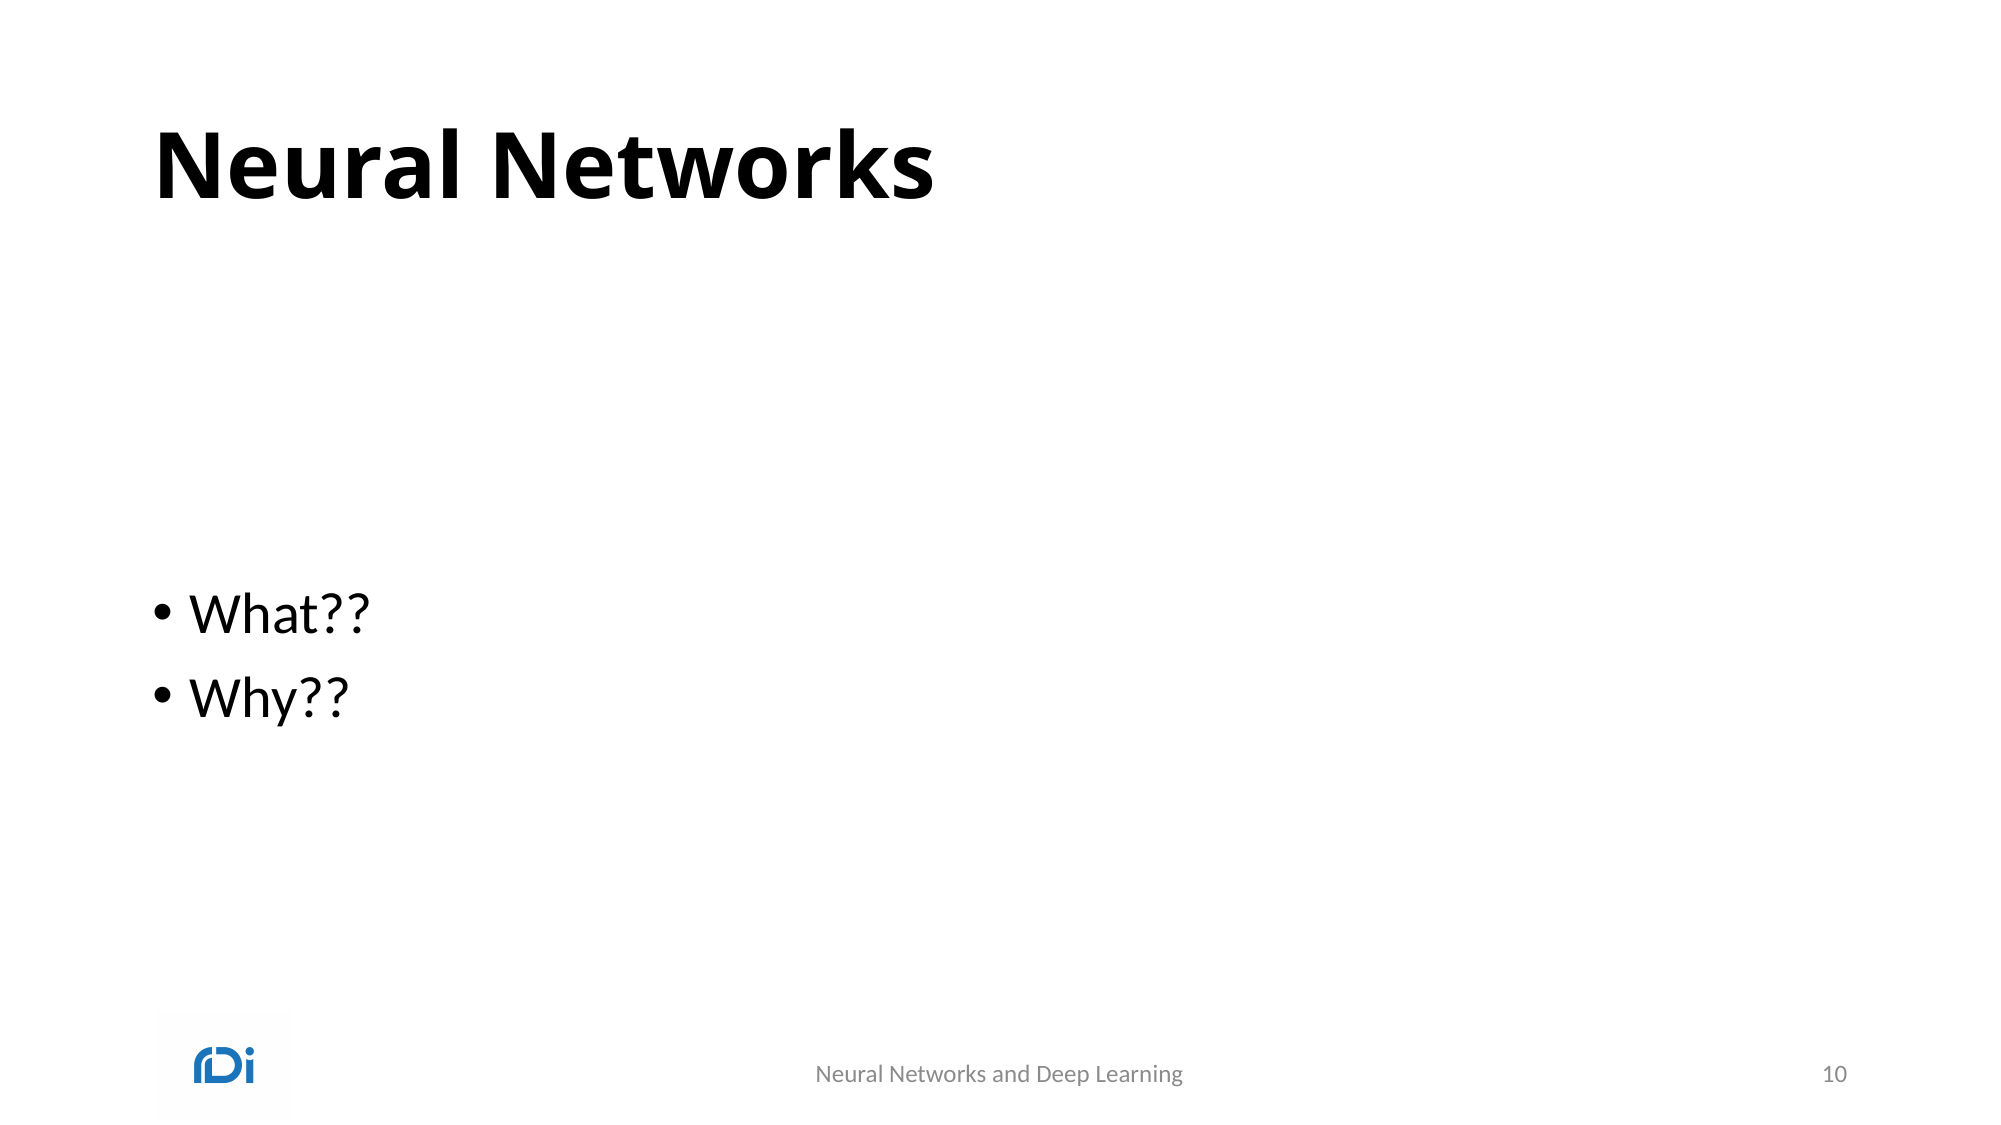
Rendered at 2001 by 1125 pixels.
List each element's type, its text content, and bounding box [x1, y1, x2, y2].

list What?? Why?? [137, 299, 1863, 1014]
slide_number 10 [1412, 1042, 1863, 1103]
title Neural Networks [137, 59, 1863, 278]
picture [157, 1014, 291, 1119]
footer Neural Networks and Deep Learning [662, 1042, 1338, 1103]
